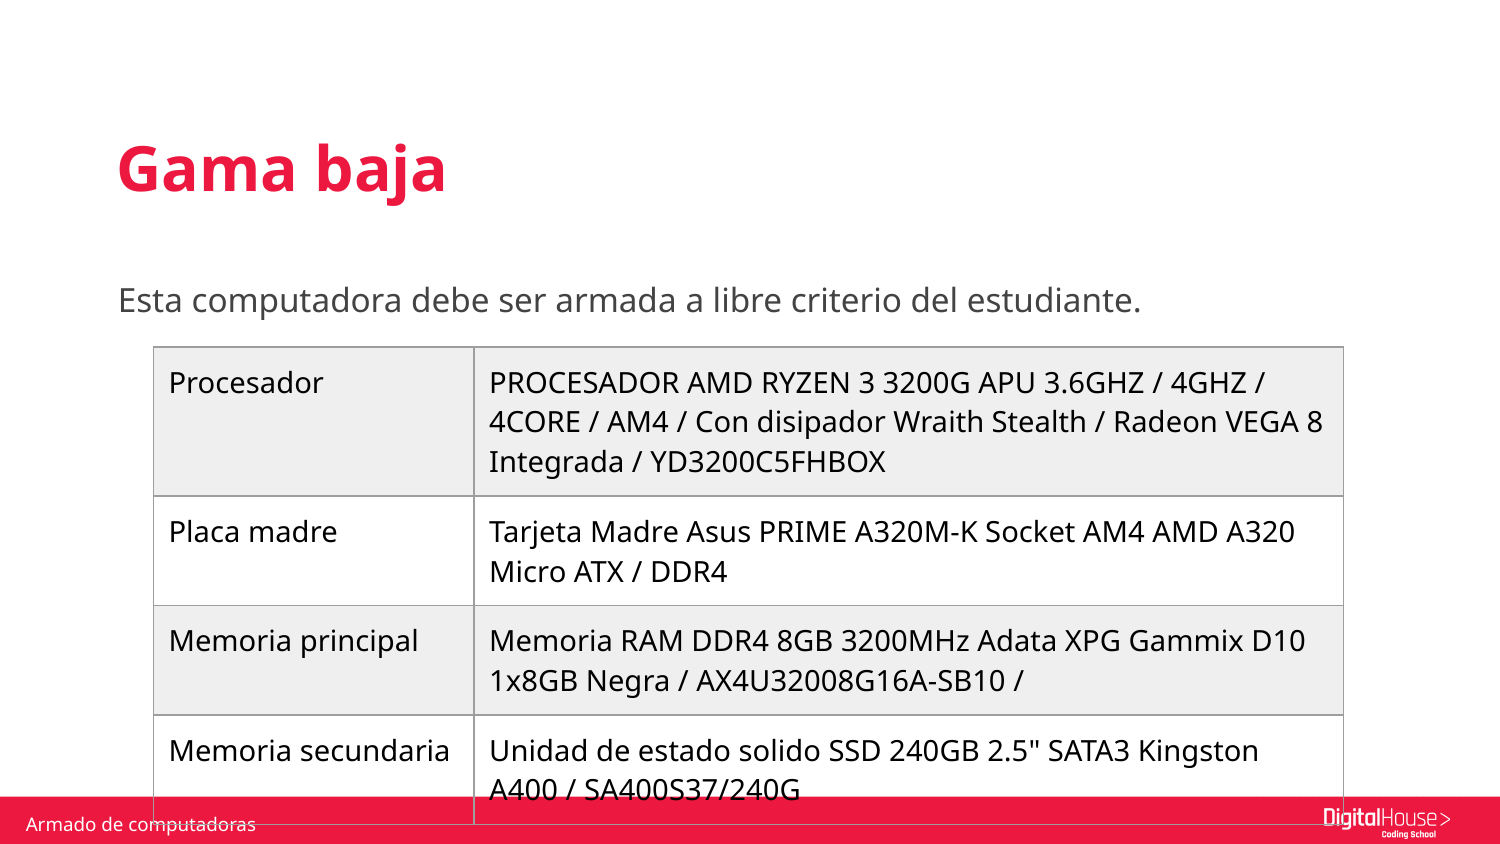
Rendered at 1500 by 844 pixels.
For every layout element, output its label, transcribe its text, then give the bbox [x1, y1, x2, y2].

text_box [167, 297, 659, 346]
table_cell Memoria RAM DDR4 8GB 3200MHz Adata XPG Gammix D10 1x8GB Negra / AX4U32008G16A-SB10 / [475, 606, 1343, 714]
table_cell Placa madre [154, 497, 473, 605]
text_box Gama baja [102, 100, 1363, 241]
table_header Procesador [154, 348, 473, 495]
table_cell Tarjeta Madre Asus PRIME A320M-K Socket AM4 AMD A320 Micro ATX / DDR4 [475, 497, 1343, 605]
text_box [659, 297, 726, 346]
picture [1324, 808, 1450, 839]
table_header PROCESADOR AMD RYZEN 3 3200G APU 3.6GHZ / 4GHZ / 4CORE / AM4 / Con disipador Wraith Stealth / Radeon VEGA 8 Integrada / YD3200C5FHBOX [475, 348, 1343, 495]
text_box Esta computadora debe ser armada a libre criterio del estudiante. [102, 251, 1427, 297]
text_box [132, 297, 167, 746]
table_cell Memoria principal [154, 606, 473, 714]
table_cell Unidad de estado solido SSD 240GB 2.5" SATA3 Kingston A400 / SA400S37/240G [475, 716, 1343, 824]
table_cell Memoria secundaria [154, 716, 473, 824]
